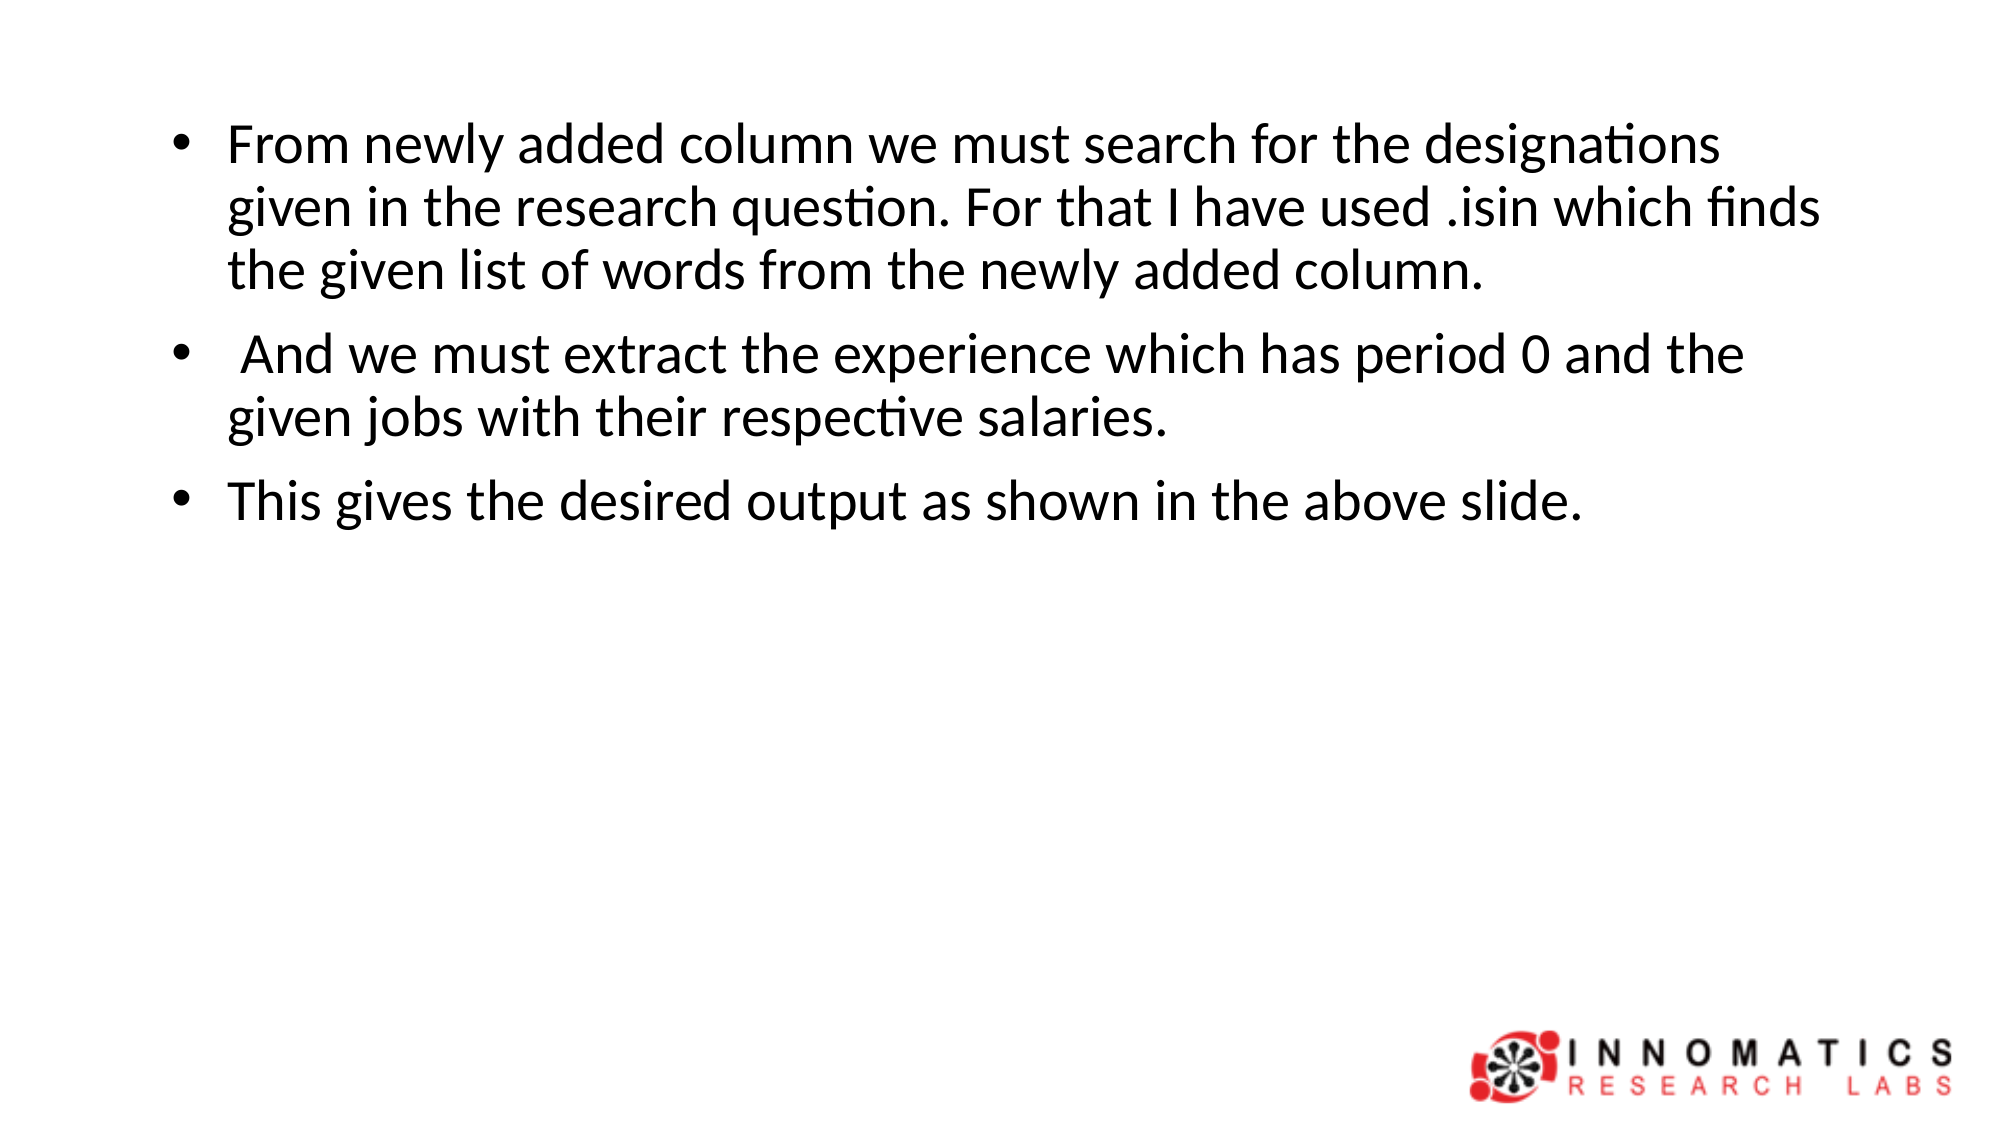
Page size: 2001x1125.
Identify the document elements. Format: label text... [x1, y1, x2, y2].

list From newly added column we must search for the designations given in the research question. For that I have used .isin which finds the given list of words from the newly added column. And we must extract the experience which has period 0 and the given jobs with their respective salaries. This gives the desired output as shown in the above slide. [137, 105, 1863, 1014]
picture [1445, 1014, 1975, 1125]
